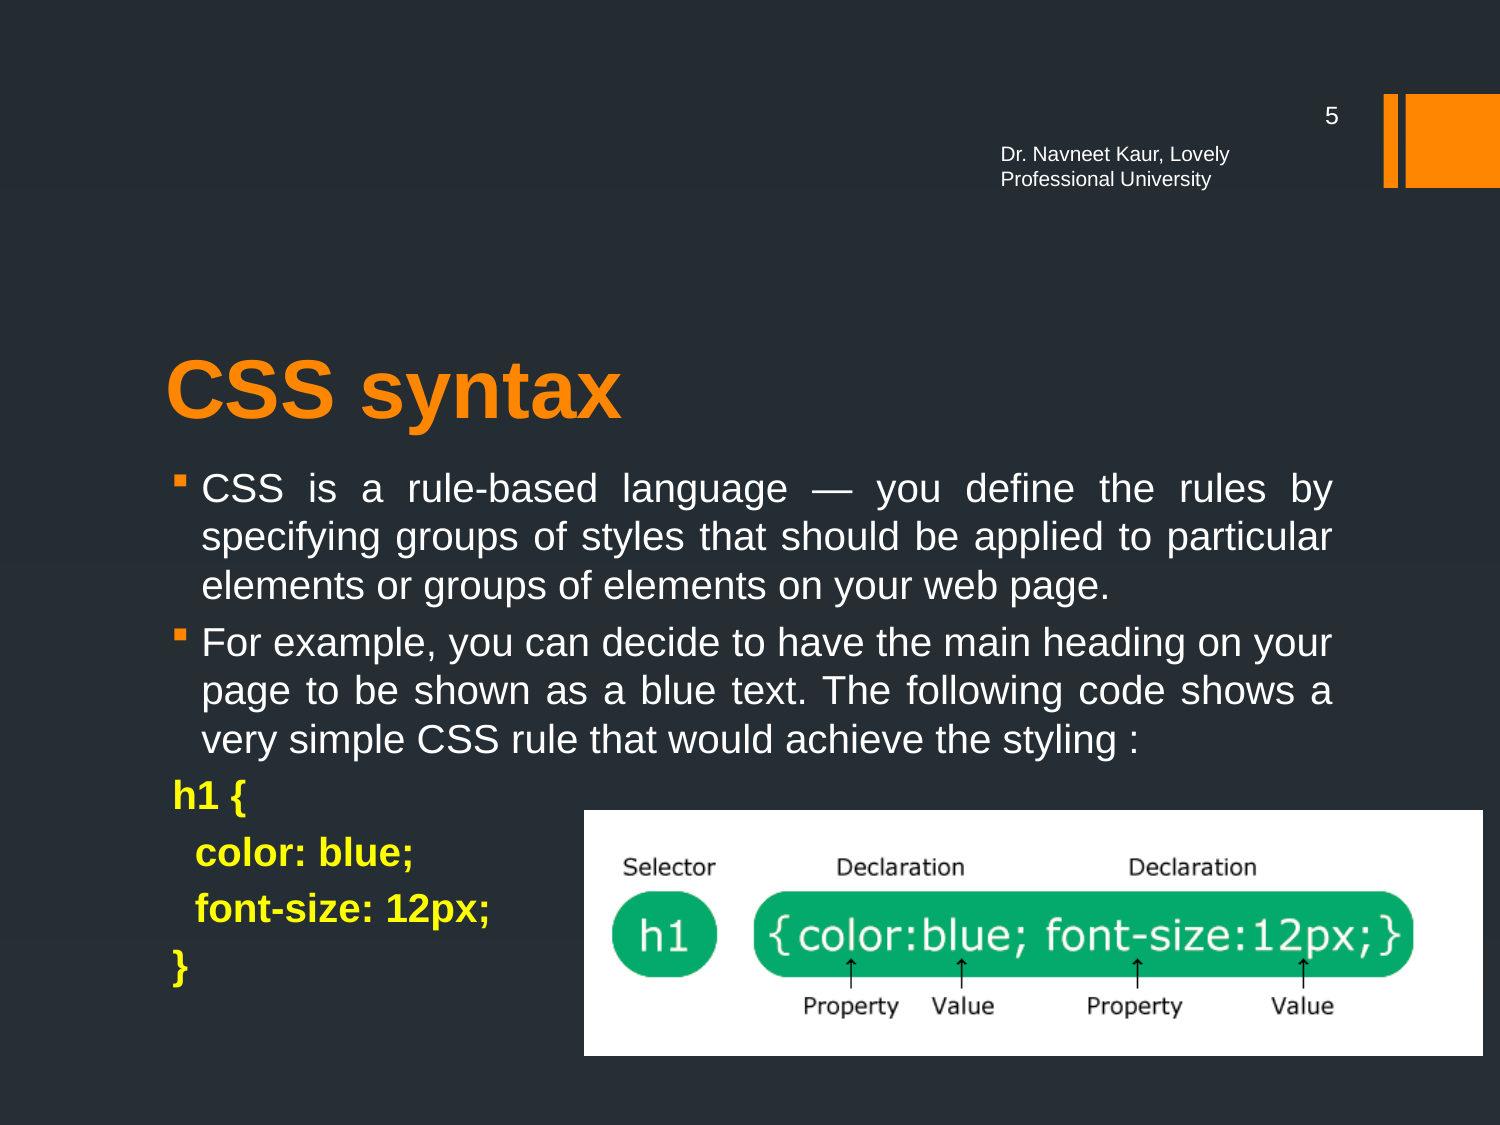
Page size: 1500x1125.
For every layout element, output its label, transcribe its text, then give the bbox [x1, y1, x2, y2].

footer Dr. Navneet Kaur, Lovely Professional University [985, 140, 1355, 190]
slide_number 5 [1199, 90, 1355, 140]
title CSS syntax [150, 253, 1350, 443]
picture [584, 809, 1483, 1057]
list CSS is a rule-based language — you define the rules by specifying groups of styles that should be applied to particular elements or groups of elements on your web page. For example, you can decide to have the main heading on your page to be shown as a blue text. The following code shows a very simple CSS rule that would achieve the styling : h1 { color: blue; font-size: 12px; } [150, 454, 1350, 1035]
